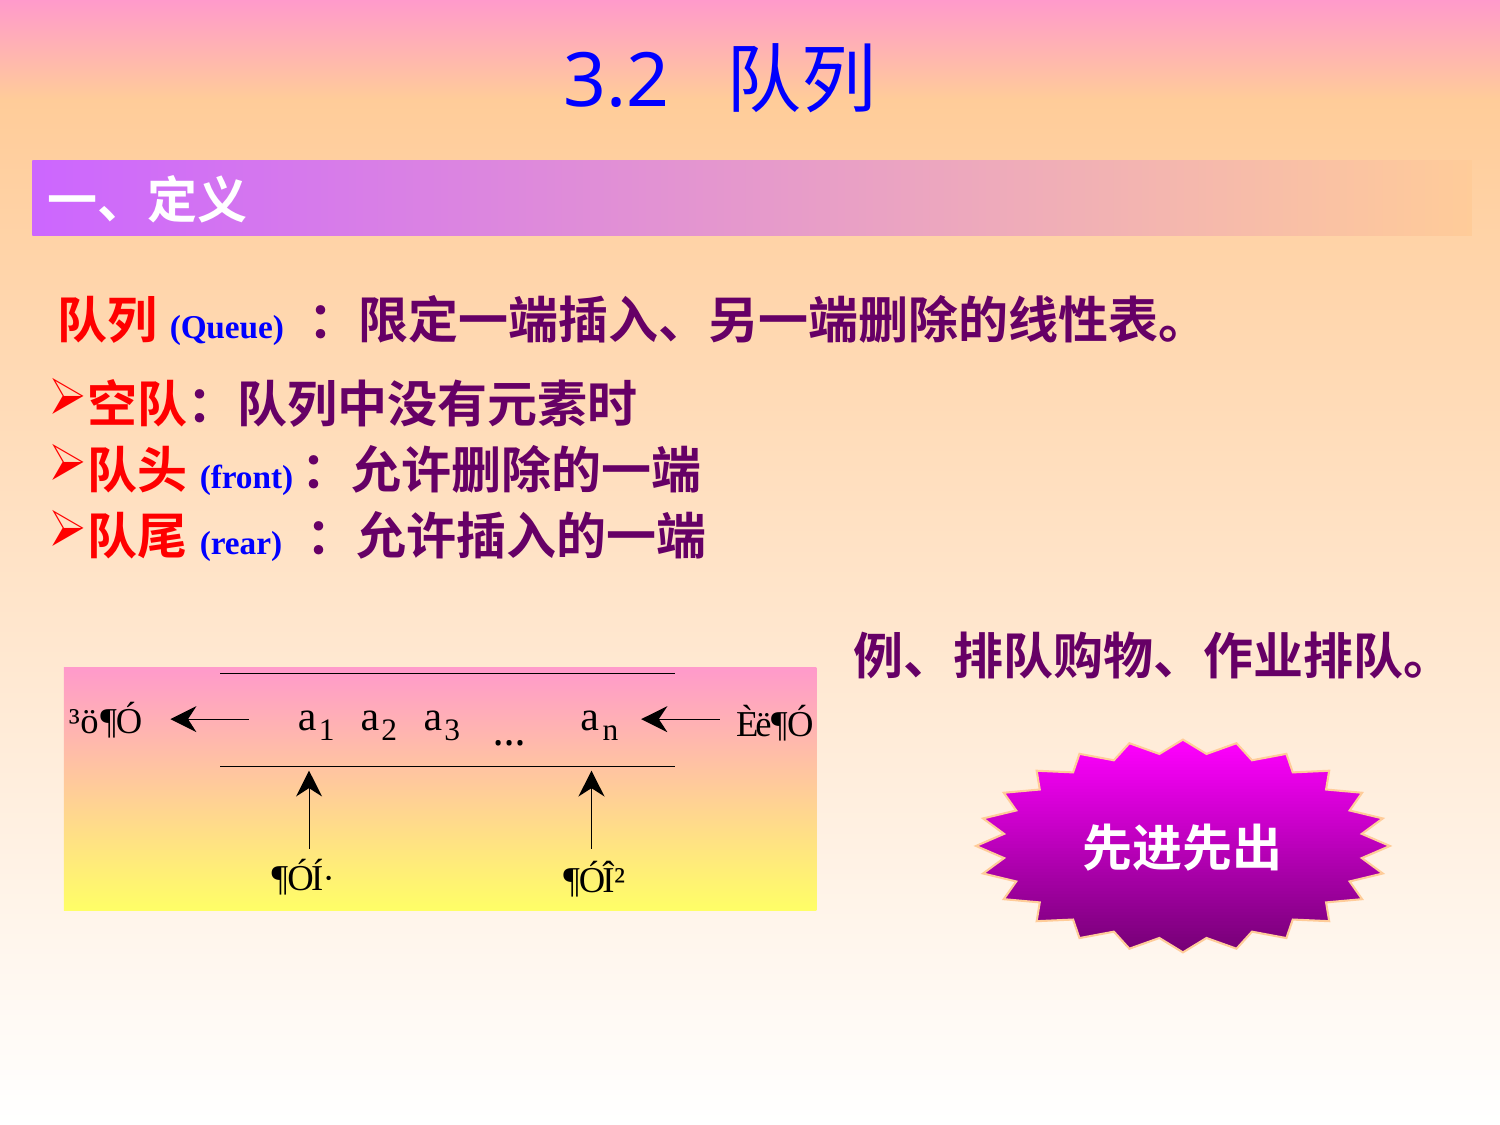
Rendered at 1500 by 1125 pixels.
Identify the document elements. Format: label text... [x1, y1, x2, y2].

text_box 一、定义 [32, 160, 1472, 236]
text_box 例、排队购物、作业排队。 [838, 616, 1469, 692]
title 3.2 队列 [463, 0, 976, 160]
text_box 队列(Queue) ：限定一端插入、另一端删除的线性表。 [42, 280, 1366, 356]
text_box 先进先出 [976, 739, 1390, 953]
text_box 空队：队列中没有元素时 队头(front)：允许删除的一端 队尾(rear) ：允许插入的一端 [33, 359, 722, 572]
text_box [63, 667, 817, 912]
